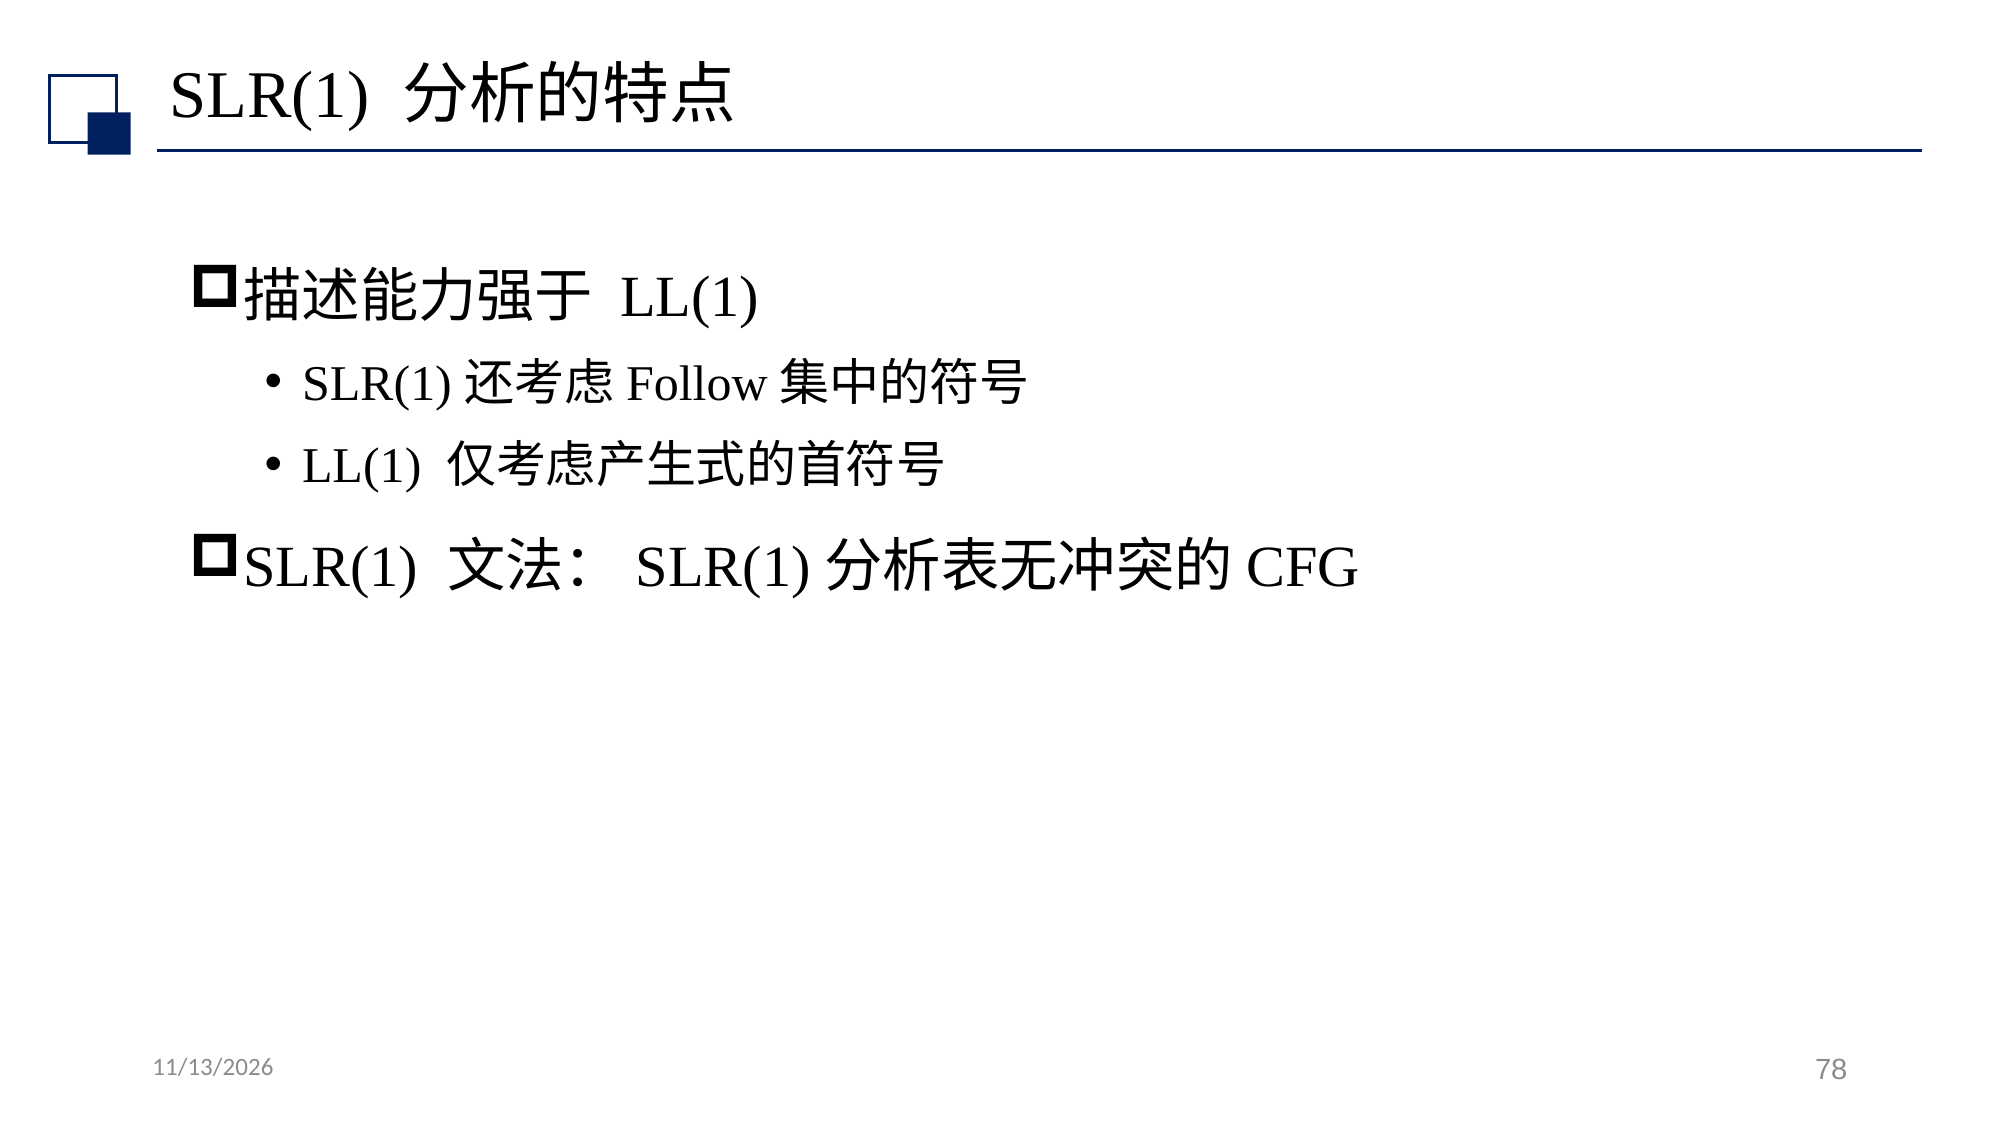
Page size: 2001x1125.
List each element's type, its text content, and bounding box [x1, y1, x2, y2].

list 描述能力强于 LL(1) SLR(1)还考虑Follow集中的符号 LL(1) 仅考虑产生式的首符号 SLR(1) 文法：SLR(1)分析表无冲突的CFG [174, 236, 1780, 914]
slide_number 78 [1412, 1042, 1863, 1103]
title SLR(1) 分析的特点 [154, 50, 1880, 143]
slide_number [137, 1042, 588, 1103]
